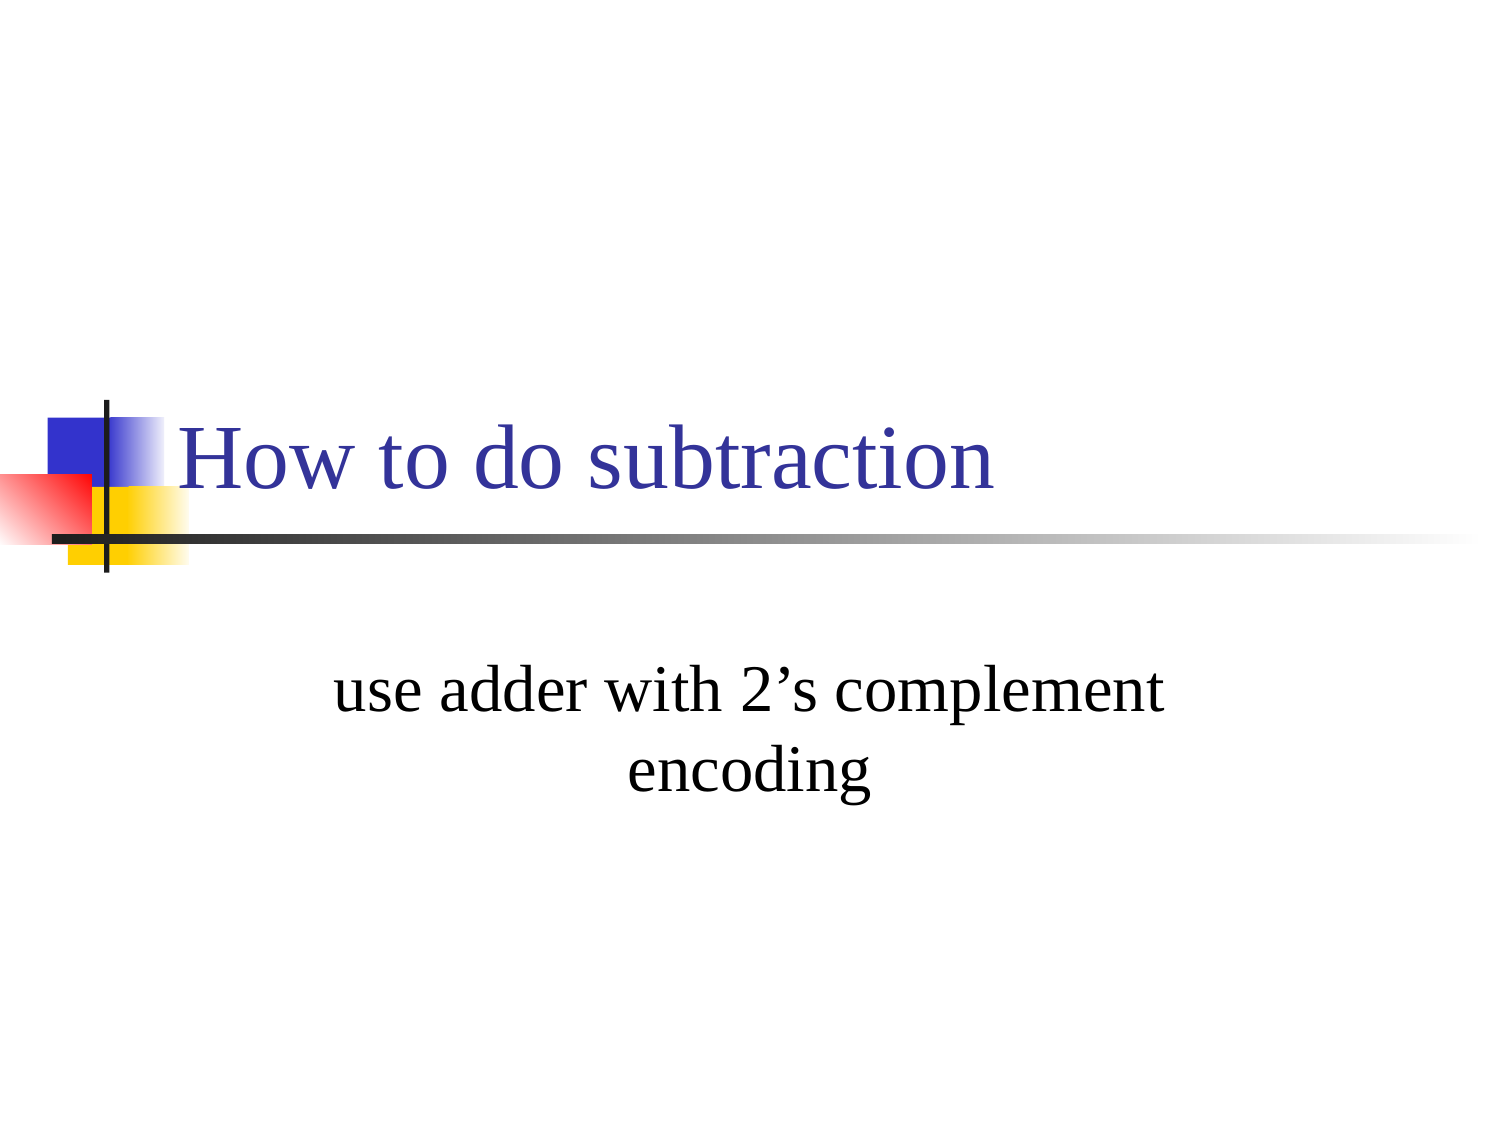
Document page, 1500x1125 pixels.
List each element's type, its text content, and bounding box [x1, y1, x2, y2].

subtitle use adder with 2’s complement encoding [225, 637, 1275, 925]
title How to do subtraction [162, 275, 1438, 515]
